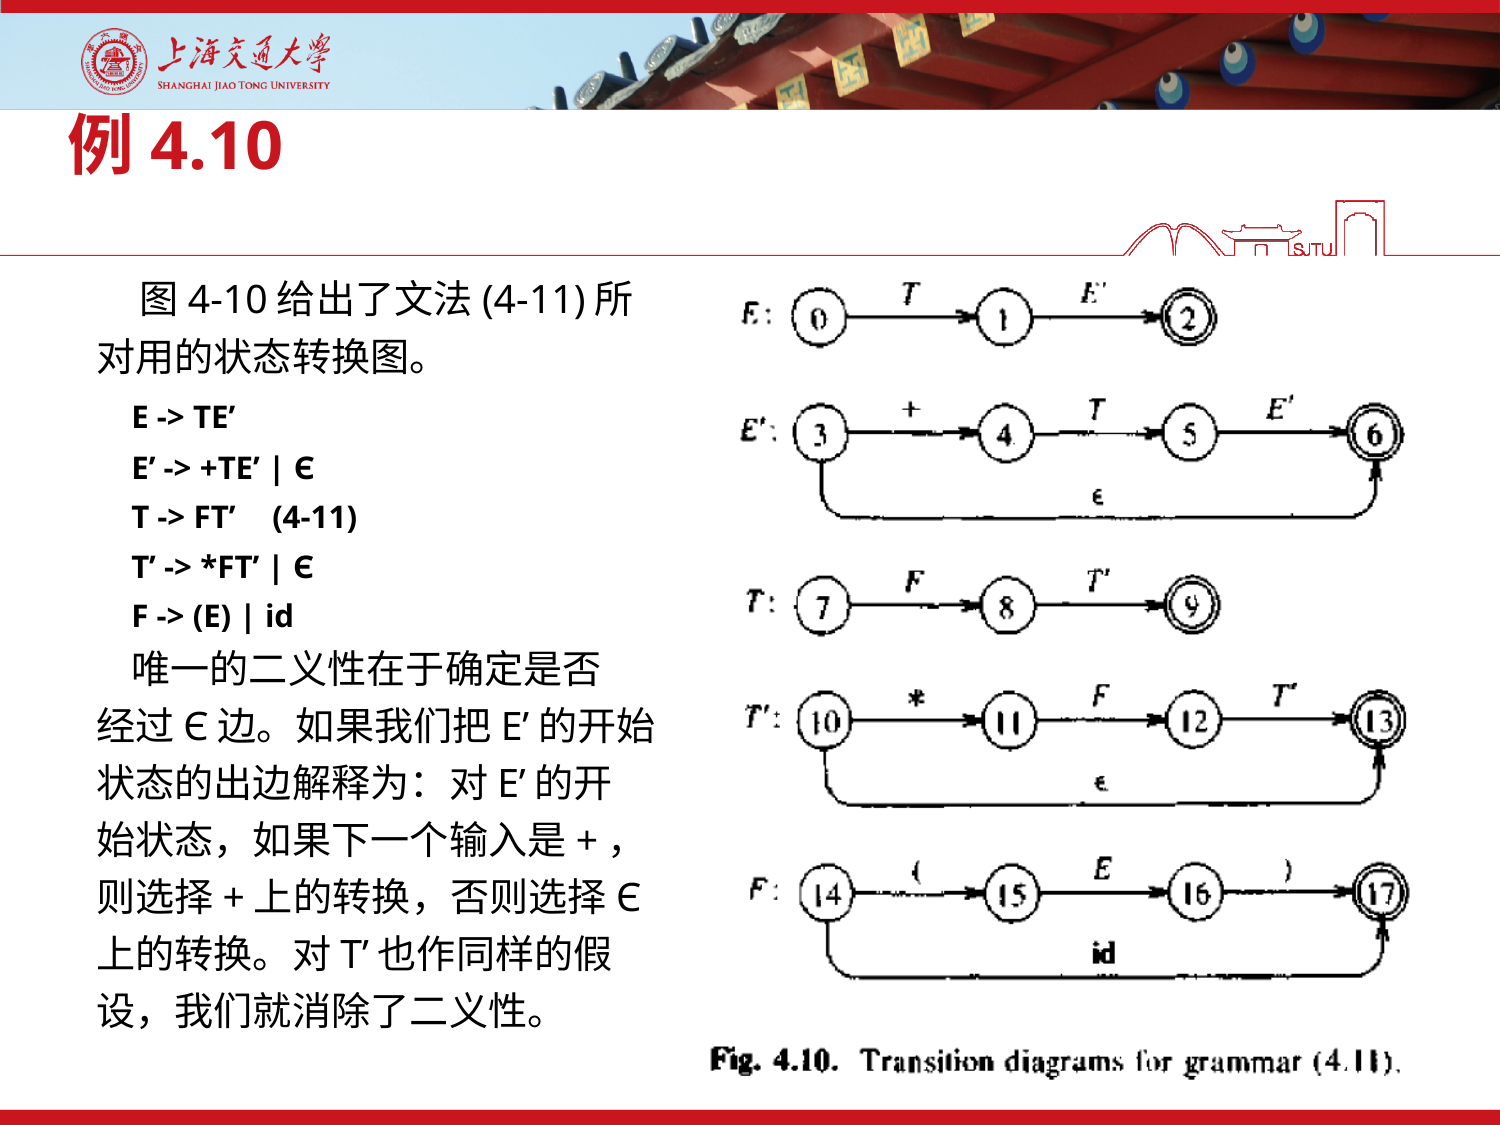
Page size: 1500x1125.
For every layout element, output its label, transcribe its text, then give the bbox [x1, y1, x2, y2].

picture [0, 0, 1500, 110]
title 例4.10 [52, 104, 1427, 200]
list 图4-10给出了文法(4-11)所 对用的状态转换图。 E -> TE’ E’ -> +TE’ | Є T -> FT’ (4-11) T’ -> *FT’ | Є F -> (E) | id 唯一的二义性在于确定是否 经过Є边。如果我们把E’的开始 状态的出边解释为：对E’的开 始状态，如果下一个输入是+， 则选择+上的转换，否则选择Є 上的转换。对T’也作同样的假 设，我们就消除了二义性。 [81, 276, 673, 1084]
picture [0, 200, 1500, 256]
picture [684, 276, 1419, 1099]
